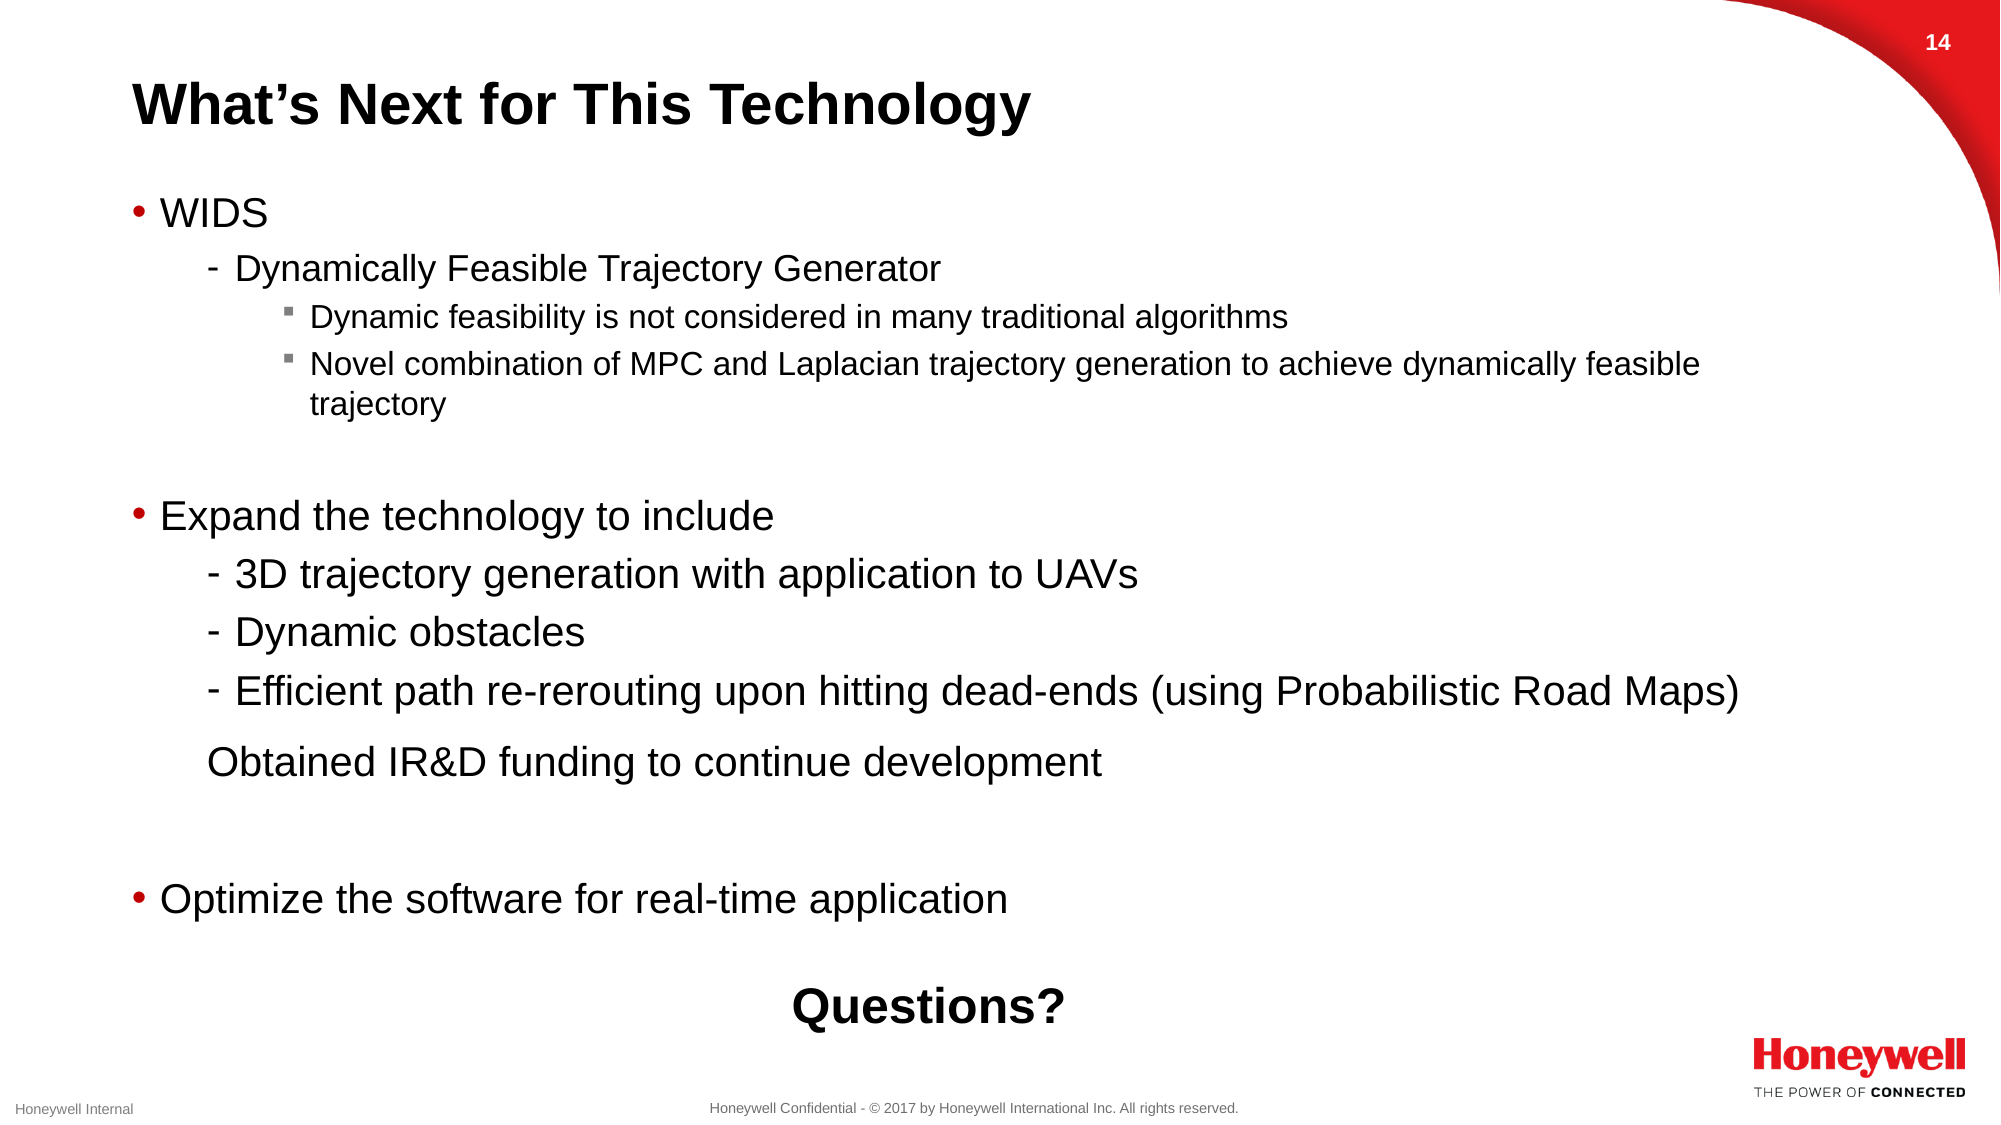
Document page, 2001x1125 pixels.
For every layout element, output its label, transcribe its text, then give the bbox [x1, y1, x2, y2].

slide_number 13 [1910, 0, 2000, 83]
text_box Questions? [776, 966, 1082, 1041]
footer Honeywell Internal [0, 1091, 2000, 1125]
list WIDS Dynamically Feasible Trajectory Generator Dynamic feasibility is not considered in many traditional algorithms Novel combination of MPC and Laplacian trajectory generation to achieve dynamically feasible trajectory Expand the technology to include 3D trajectory generation with application to UAVs Dynamic obstacles Efficient path re-rerouting upon hitting dead-ends (using Probabilistic Road Maps) Obtained IR&D funding to continue development Optimize the software for real-time application [117, 178, 1815, 1009]
picture [1703, 0, 2000, 297]
picture [1754, 1038, 1965, 1091]
title What’s Next for This Technology [117, 58, 1844, 141]
